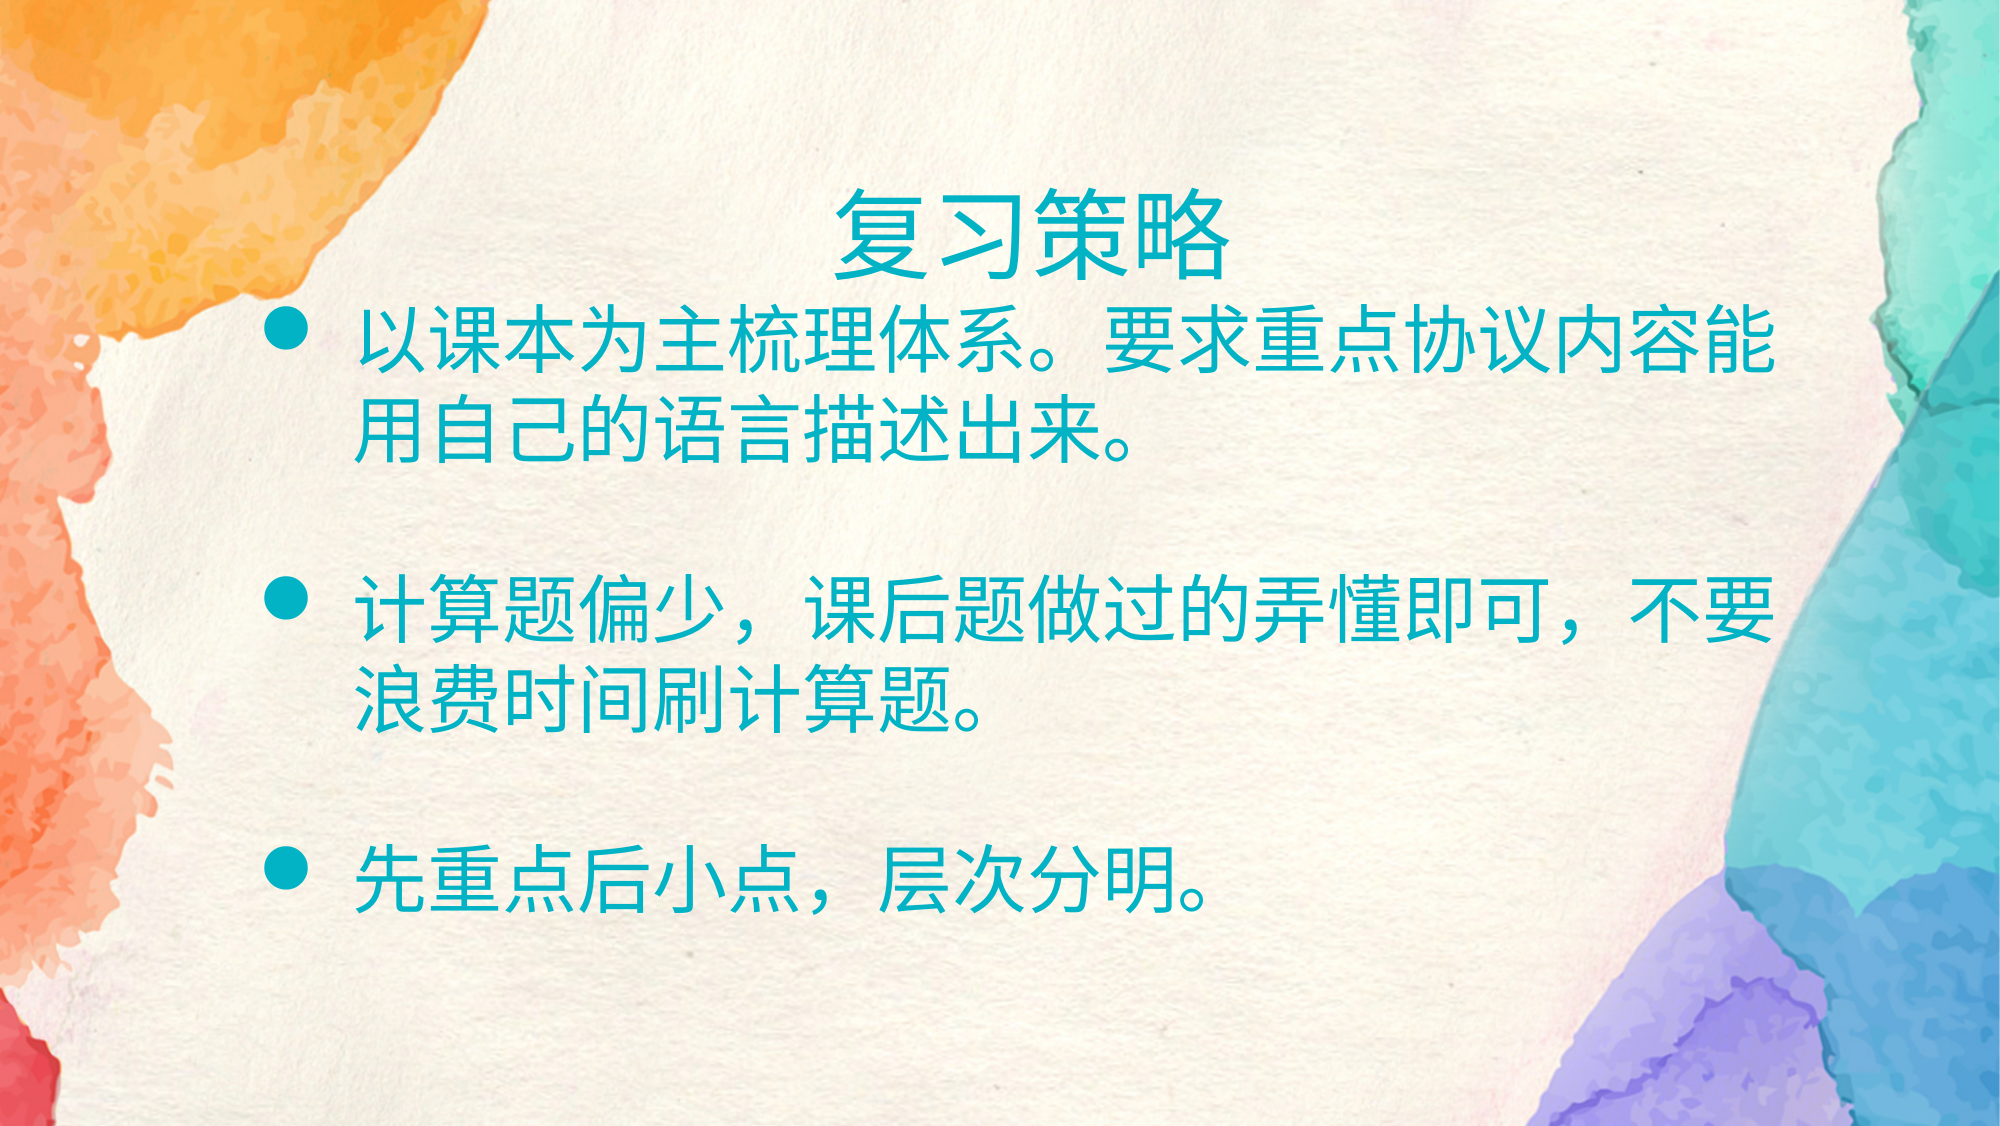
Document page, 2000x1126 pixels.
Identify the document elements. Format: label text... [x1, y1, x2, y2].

text_box [984, 619, 1015, 894]
picture [0, 0, 2000, 1126]
text_box 复习策略 以课本为主梳理体系。要求重点协议内容能用自己的语言描述出来。 计算题偏少，课后题做过的弄懂即可，不要浪费时间刷计算题。 先重点后小点，层次分明。 [243, 165, 1819, 1111]
